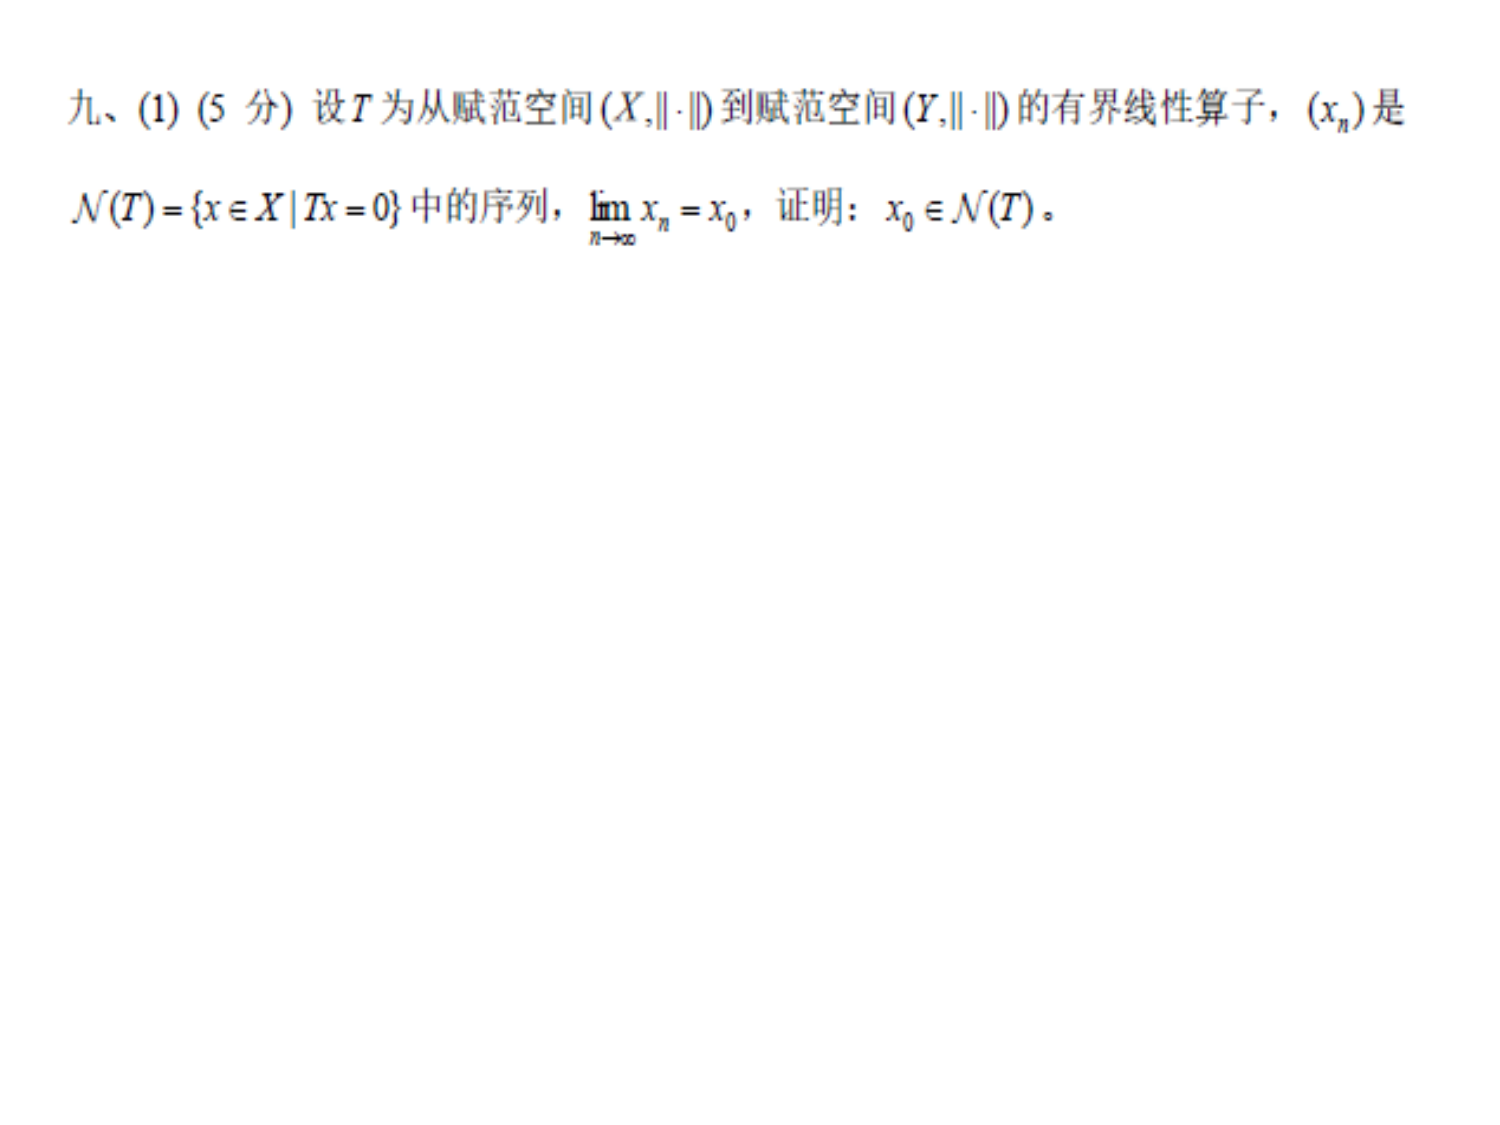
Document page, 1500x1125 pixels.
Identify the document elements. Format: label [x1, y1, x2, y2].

picture [64, 54, 1412, 268]
